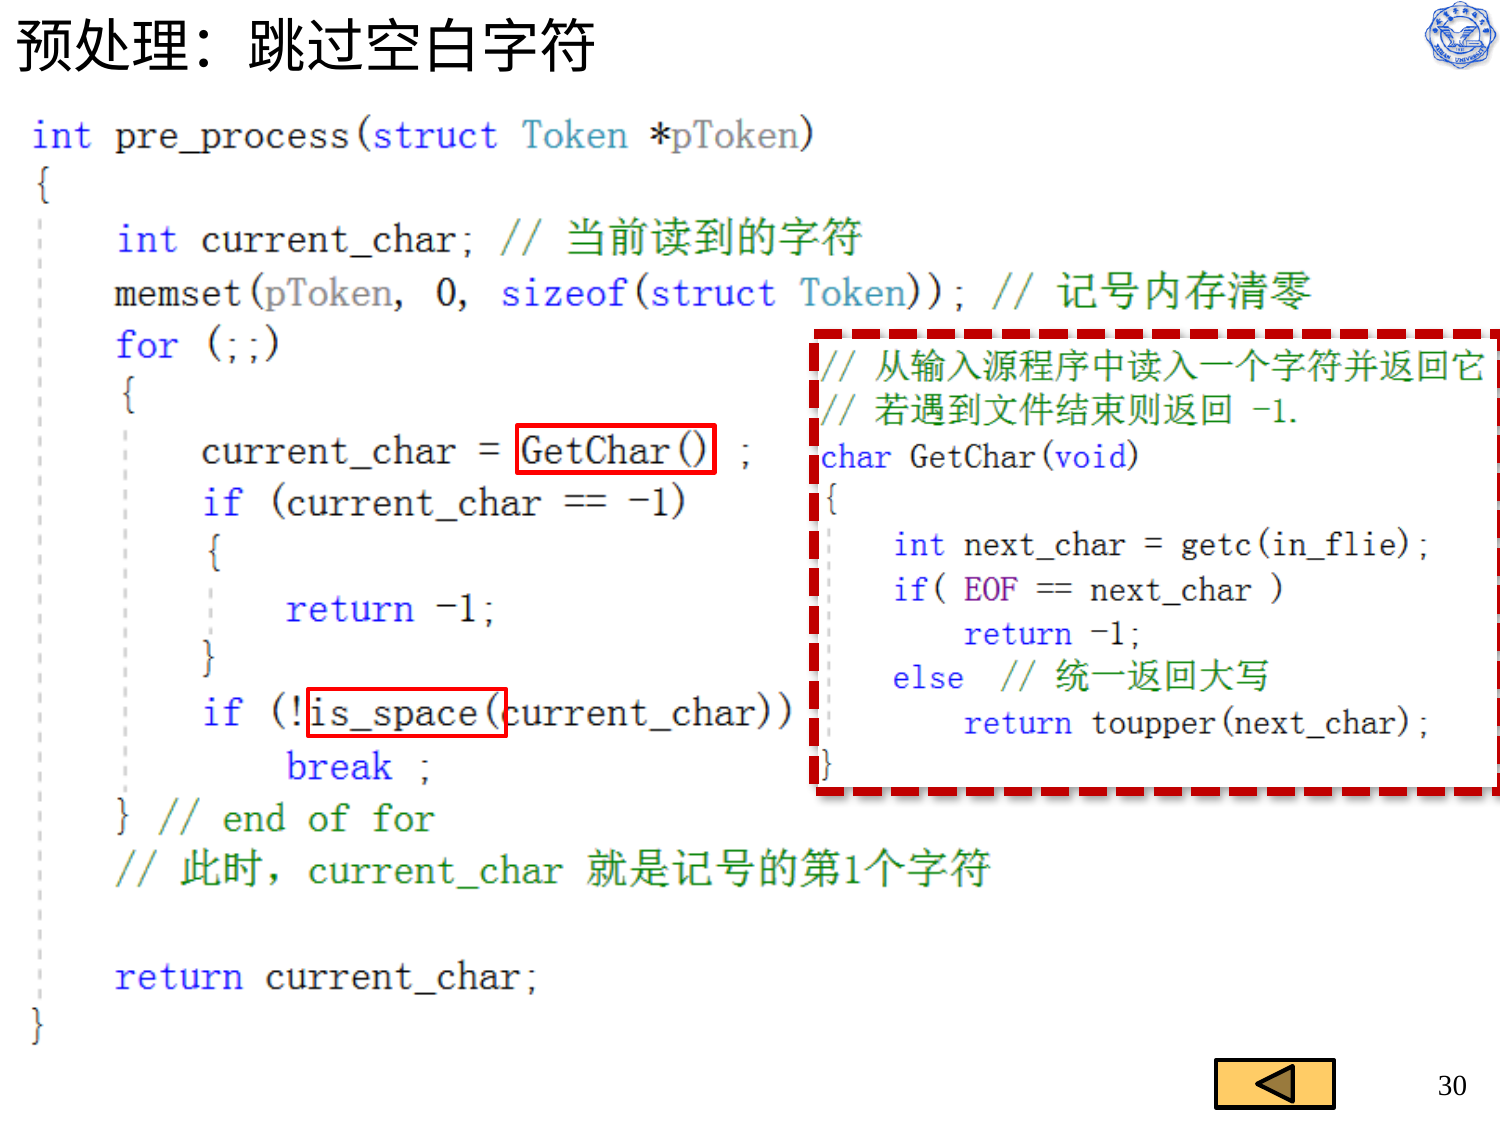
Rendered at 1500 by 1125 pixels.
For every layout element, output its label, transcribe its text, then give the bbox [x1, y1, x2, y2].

slide_number 29 [1169, 1058, 1483, 1104]
picture [29, 113, 1497, 1047]
picture [1423, 0, 1500, 70]
text_box [1215, 1104, 1335, 1108]
title 预处理：跳过空白字符 [0, 12, 1275, 75]
